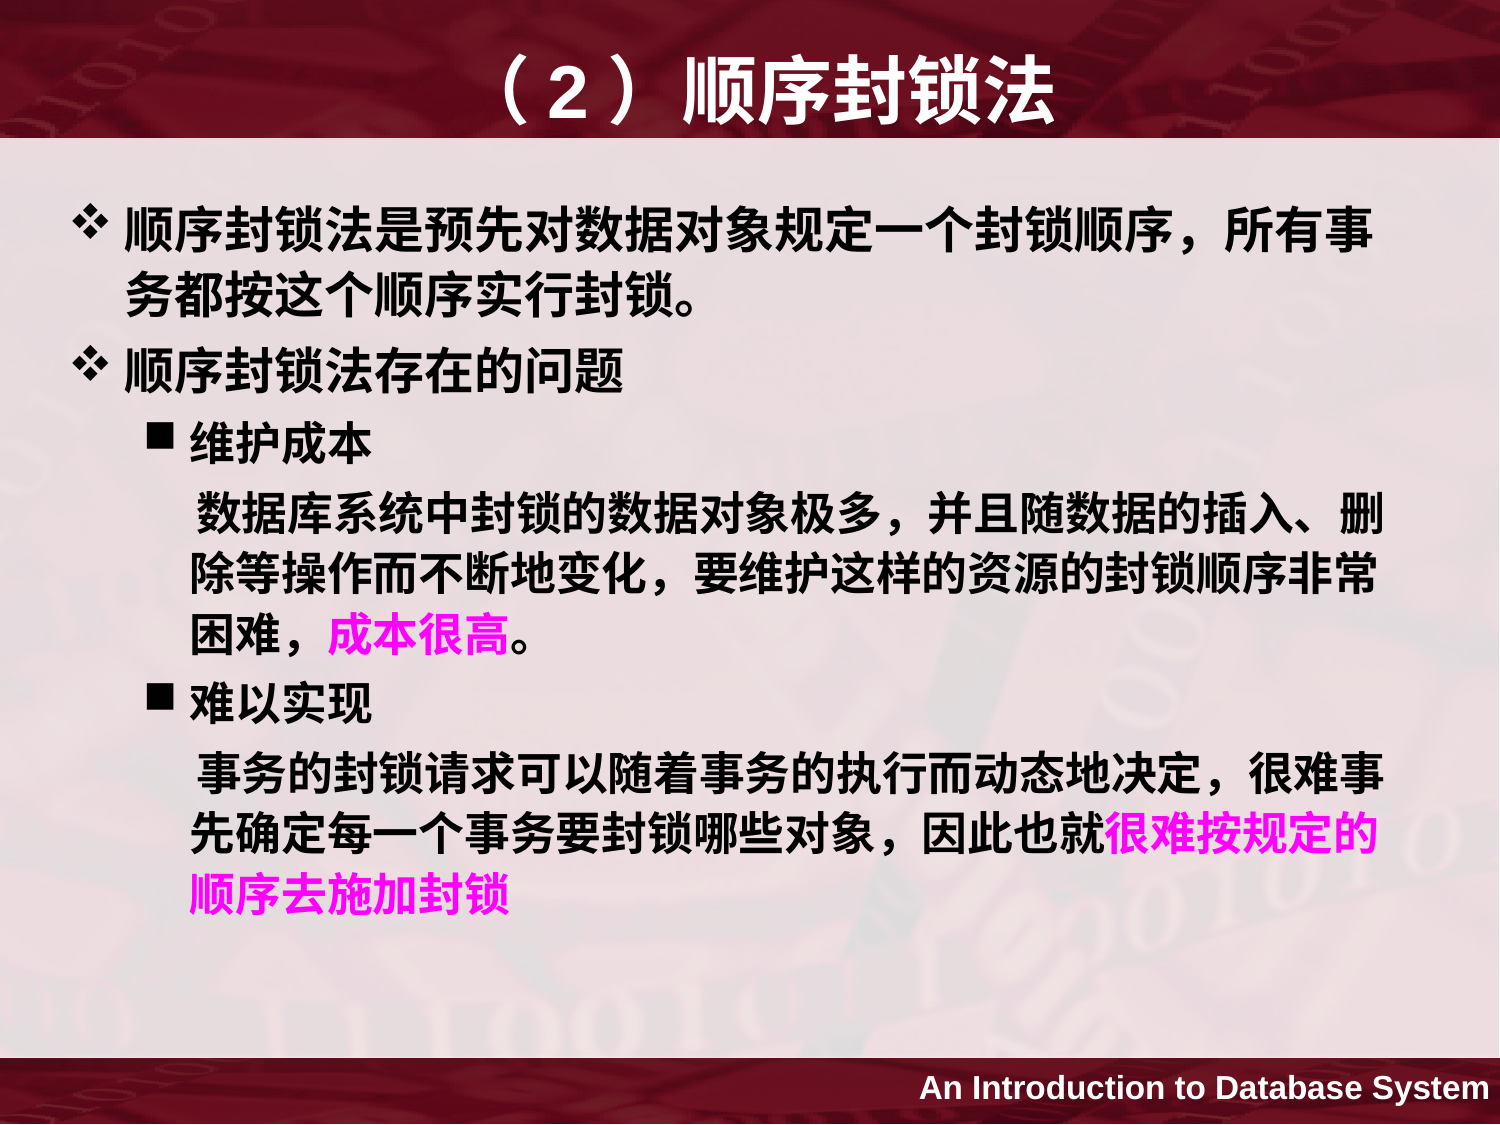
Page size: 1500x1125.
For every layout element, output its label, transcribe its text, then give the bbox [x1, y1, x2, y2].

title （2）顺序封锁法 [149, 41, 1363, 135]
picture [0, 0, 1500, 1124]
list 顺序封锁法是预先对数据对象规定一个封锁顺序，所有事务都按这个顺序实行封锁。 顺序封锁法存在的问题 维护成本 数据库系统中封锁的数据对象极多，并且随数据的插入、删除等操作而不断地变化，要维护这样的资源的封锁顺序非常困难，成本很高。 难以实现 事务的封锁请求可以随着事务的执行而动态地决定，很难事先确定每一个事务要封锁哪些对象，因此也就很难按规定的顺序去施加封锁 [52, 184, 1404, 946]
